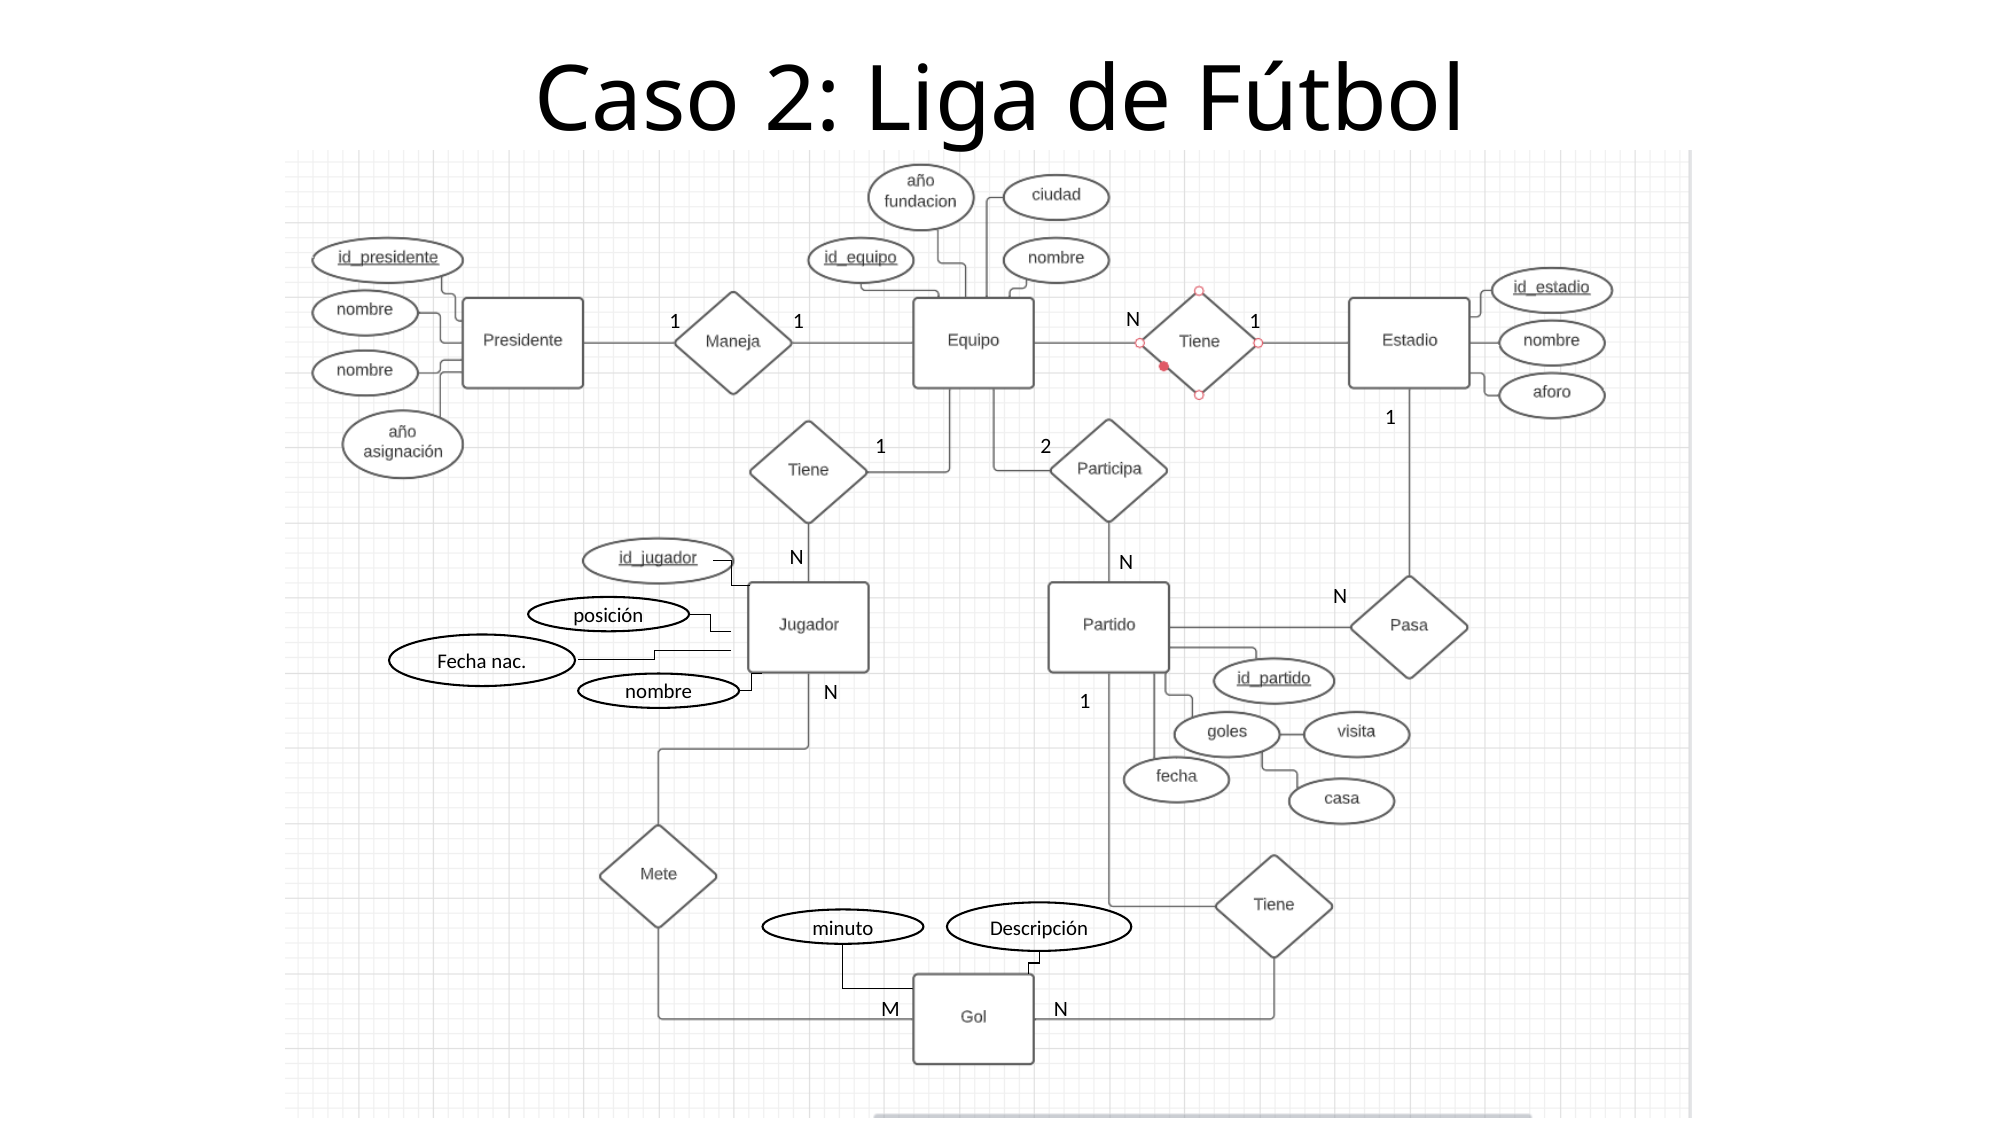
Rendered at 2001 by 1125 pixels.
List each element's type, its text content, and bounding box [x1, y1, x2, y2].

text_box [688, 614, 732, 632]
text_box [1022, 956, 1046, 969]
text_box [712, 560, 750, 586]
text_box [855, 931, 901, 1002]
title Caso 2: Liga de Fútbol [137, 44, 1863, 158]
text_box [578, 650, 732, 660]
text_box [739, 673, 763, 691]
picture [285, 150, 1692, 1118]
